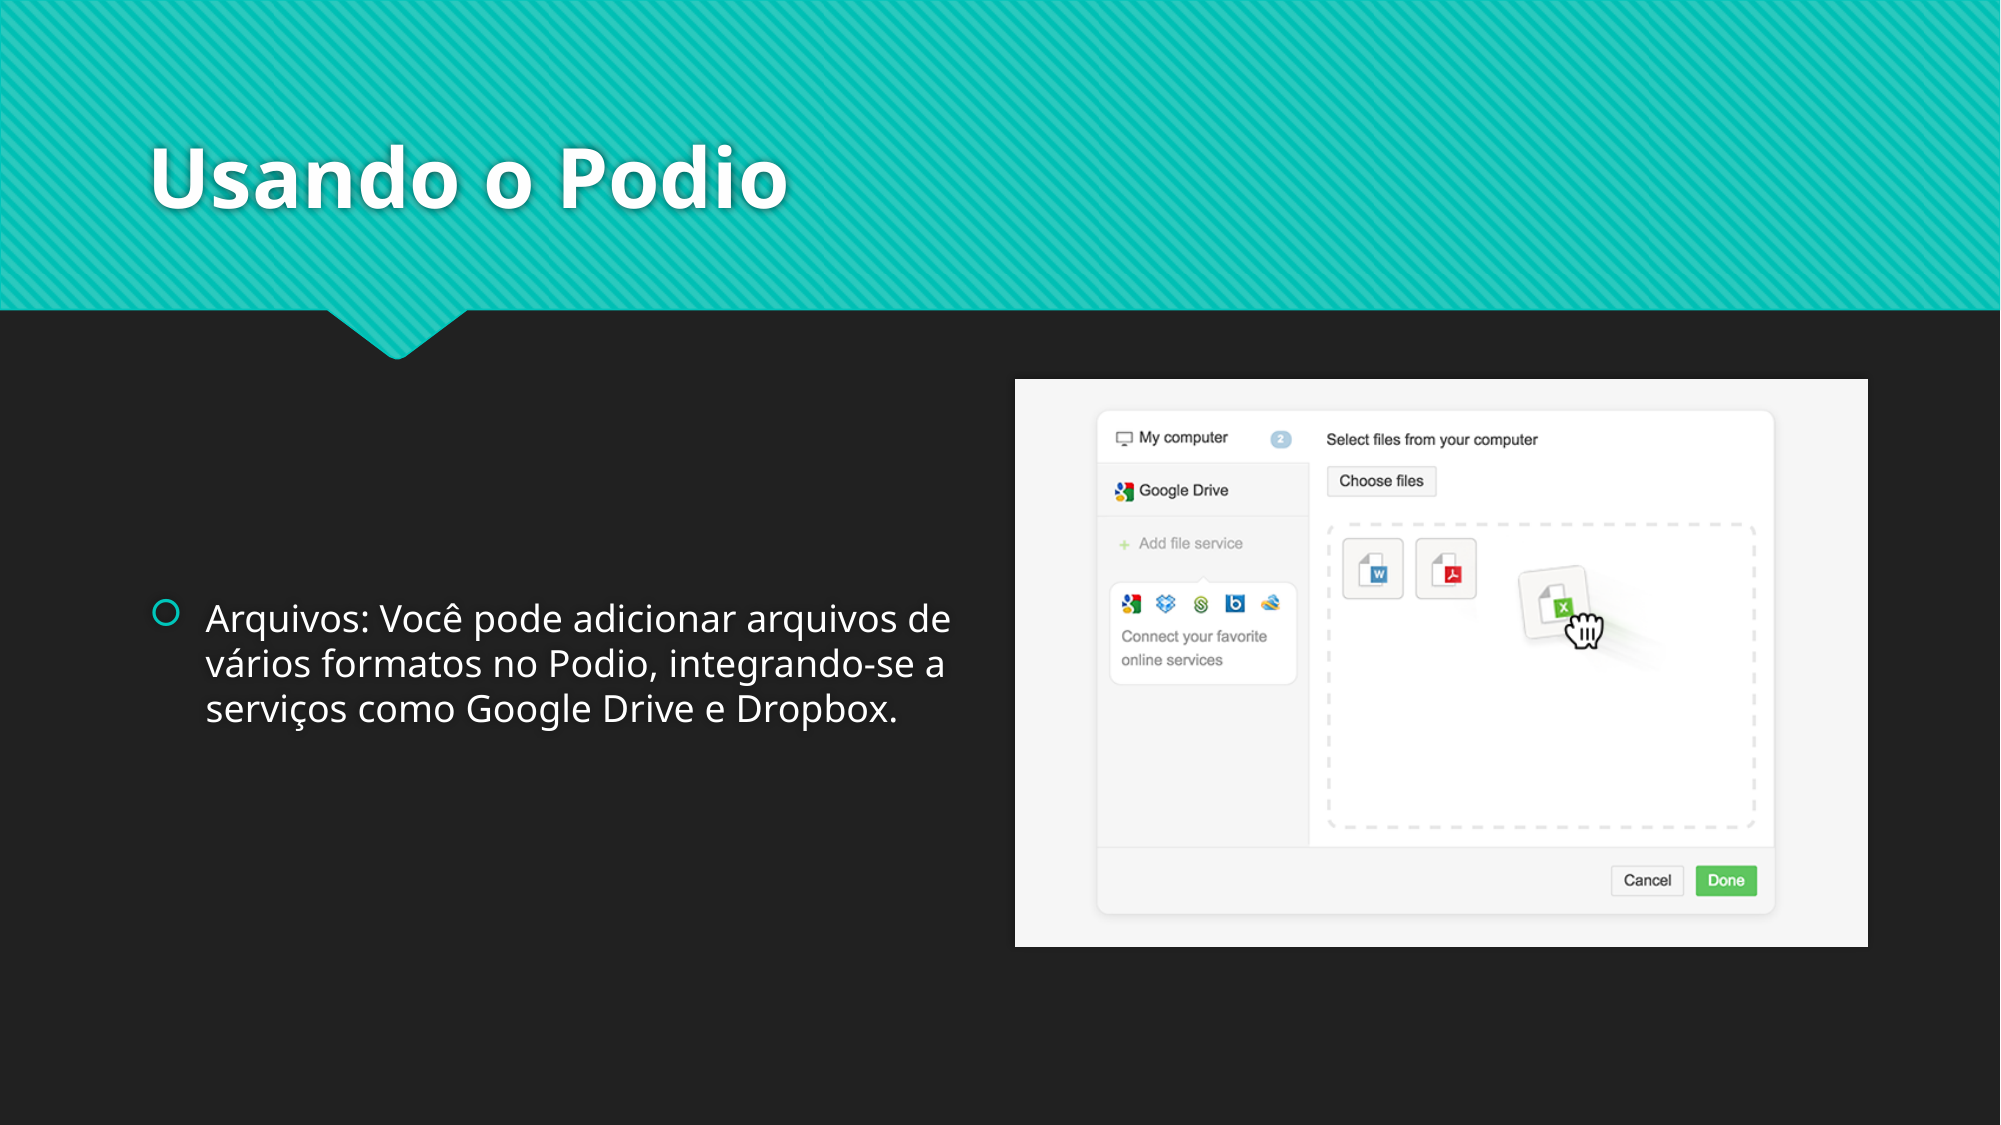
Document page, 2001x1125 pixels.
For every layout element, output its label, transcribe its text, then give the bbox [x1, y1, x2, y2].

list Arquivos: Você pode adicionar arquivos de vários formatos no Podio, integrando-se a serviços como Google Drive e Dropbox. [134, 364, 985, 962]
title Usando o Podio [132, 73, 1868, 233]
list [1014, 379, 1868, 947]
